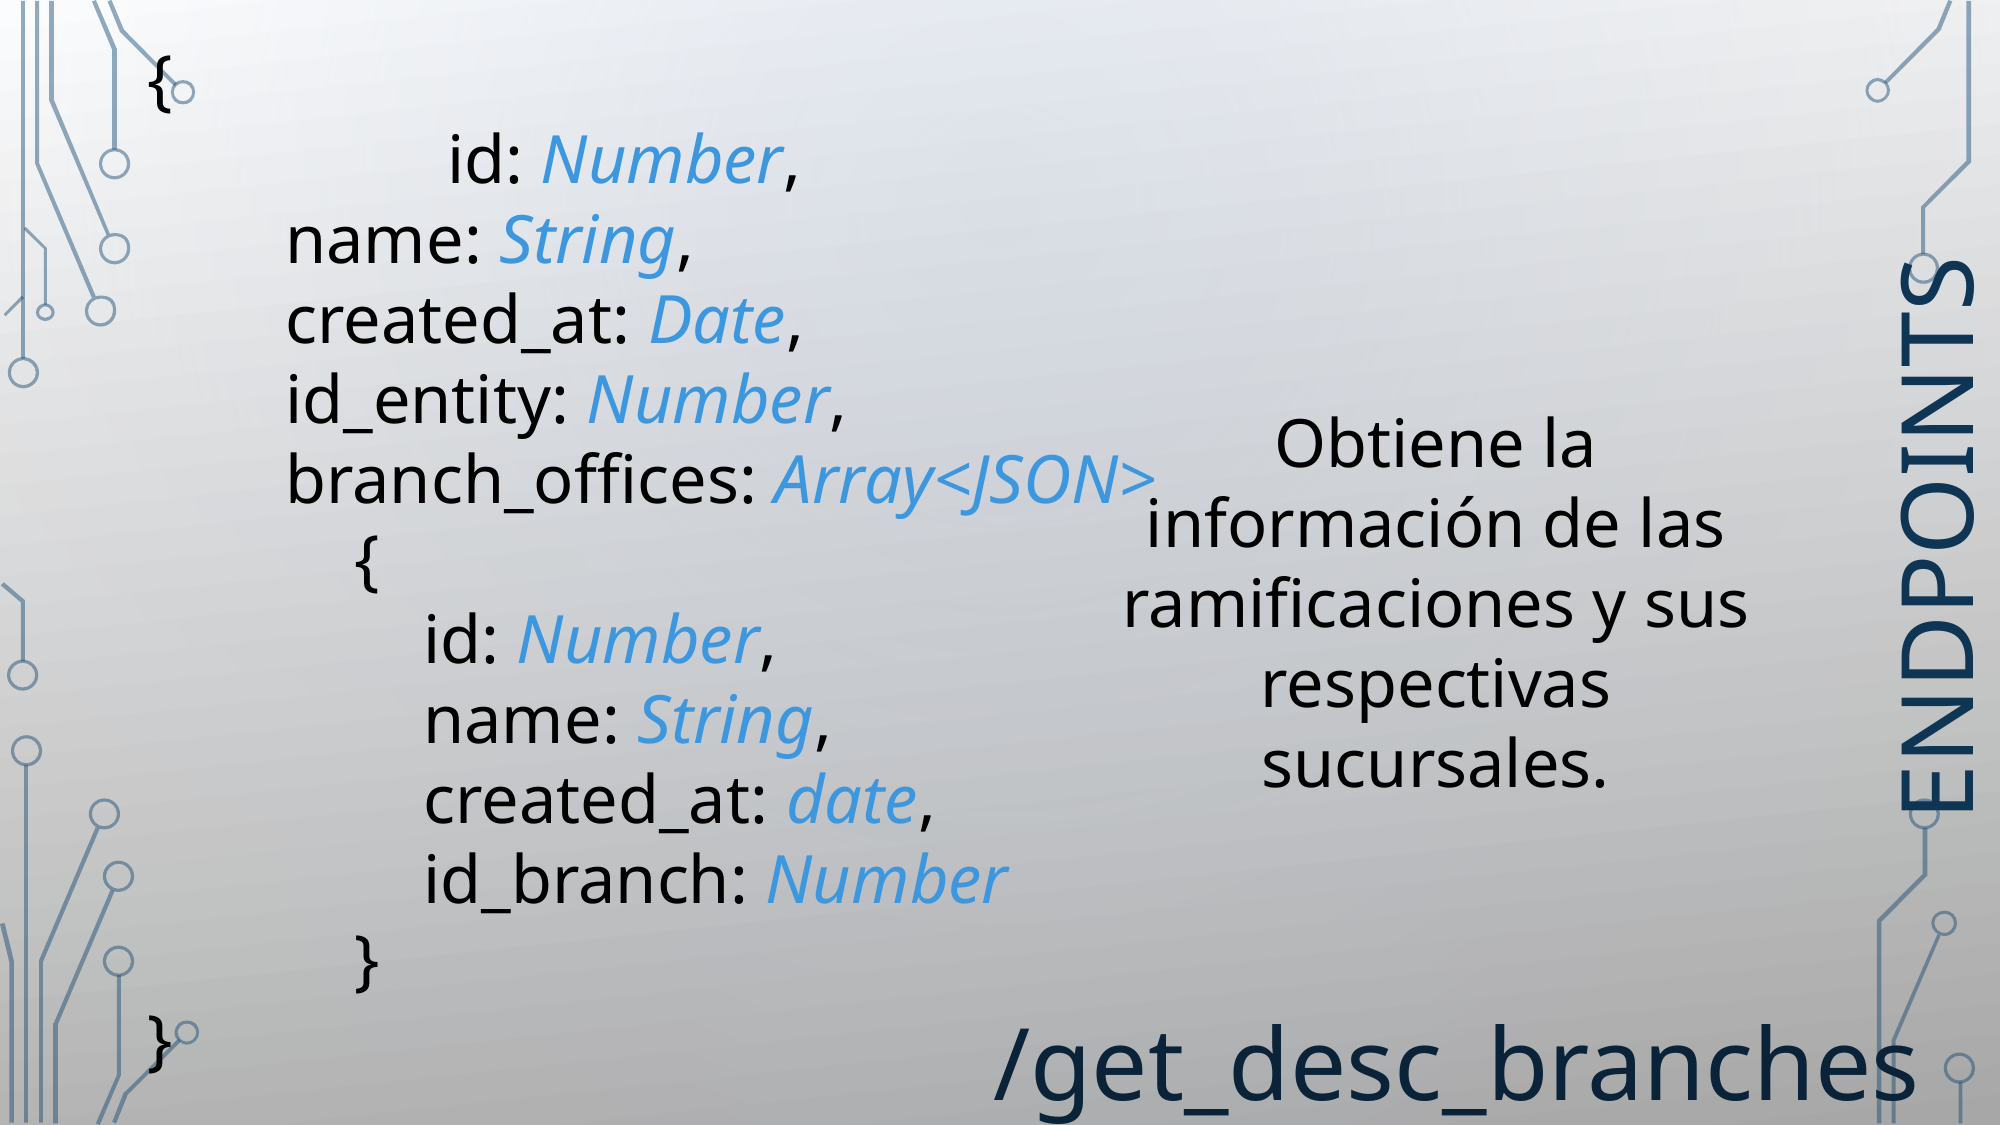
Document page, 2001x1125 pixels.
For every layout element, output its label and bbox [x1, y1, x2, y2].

text_box [1863, 0, 1976, 1124]
picture [201, 0, 2000, 1125]
text_box [0, 0, 201, 1125]
